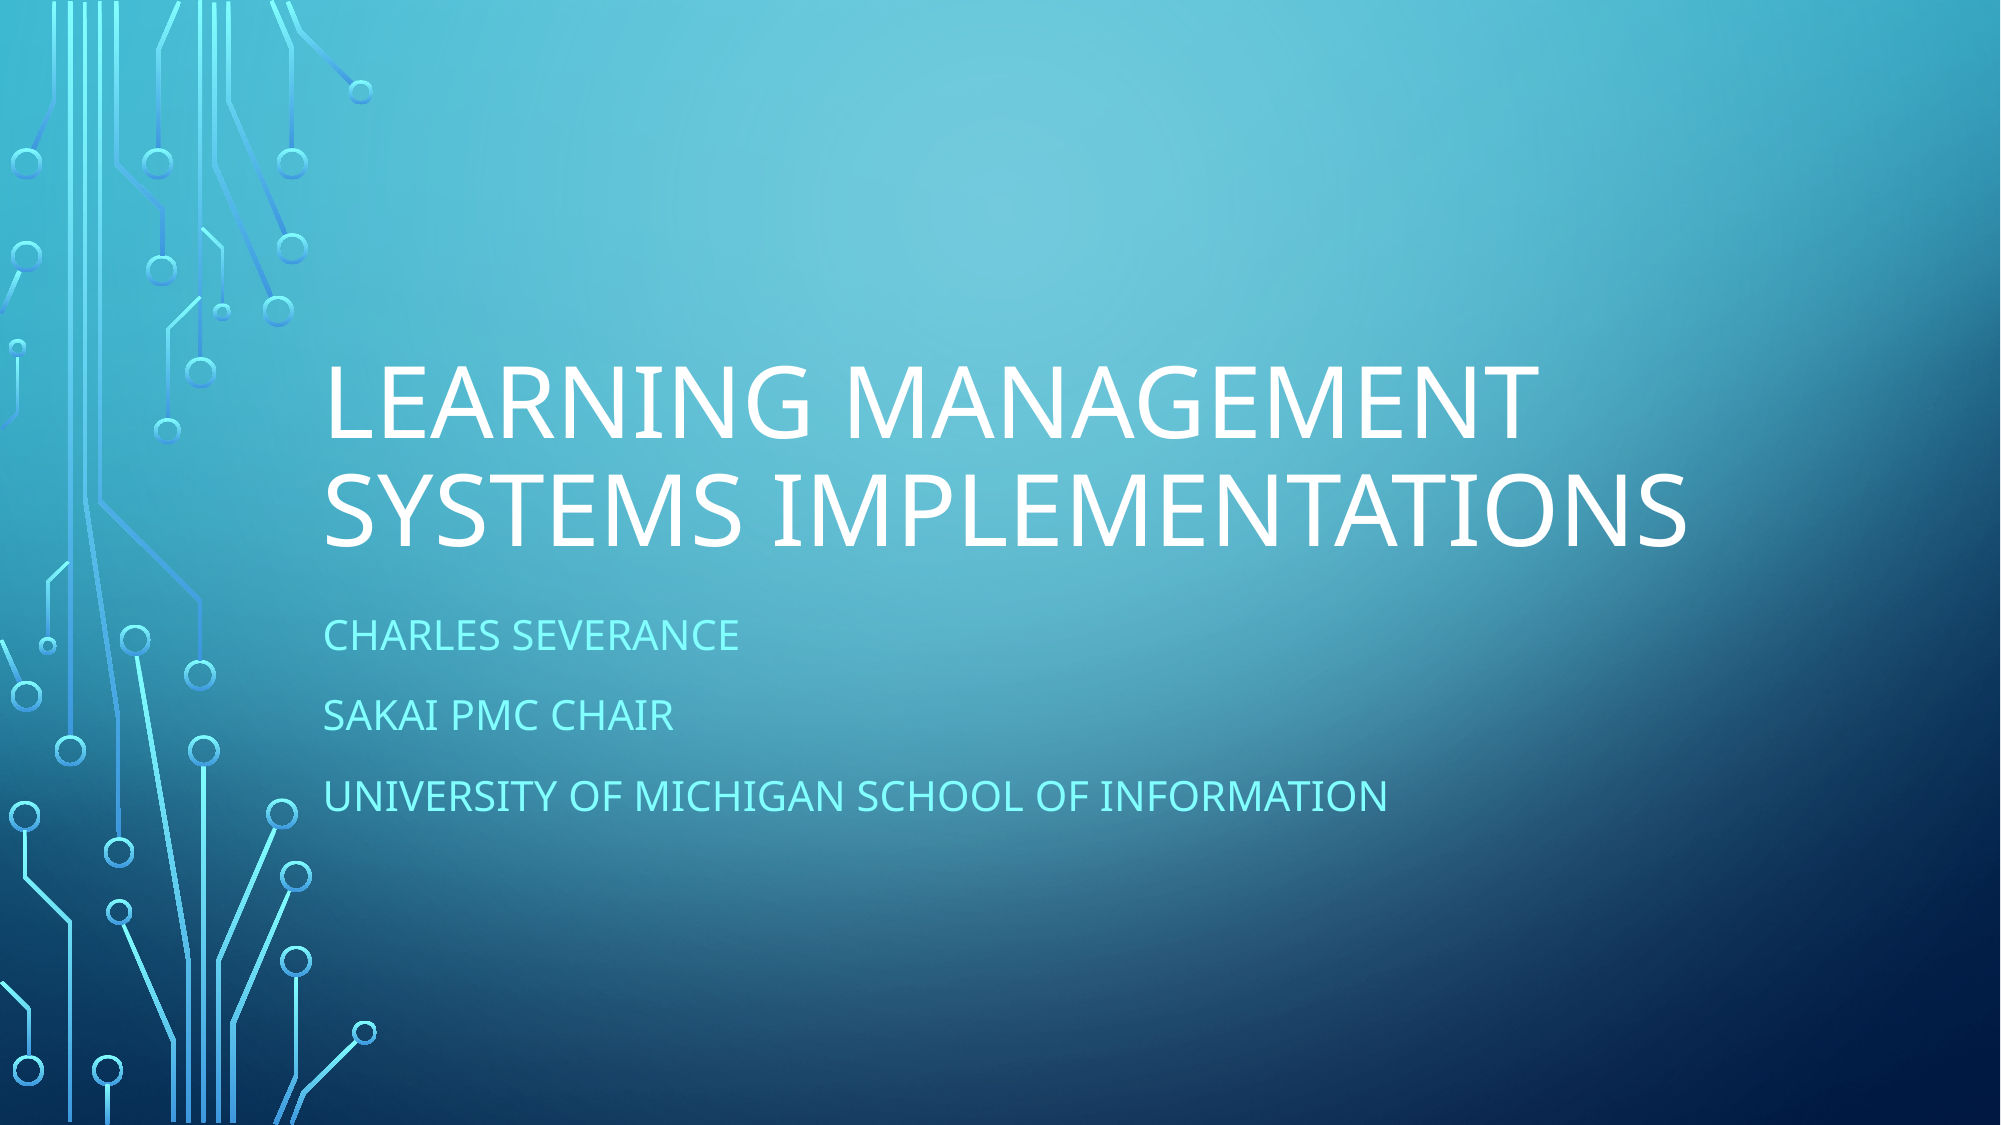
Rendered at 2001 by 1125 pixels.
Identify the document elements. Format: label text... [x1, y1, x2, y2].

subtitle Charles Severance Sakai PMC Chair University of Michigan School of information [307, 590, 1750, 863]
title Learning Management Systems Implementations [307, 184, 1750, 576]
